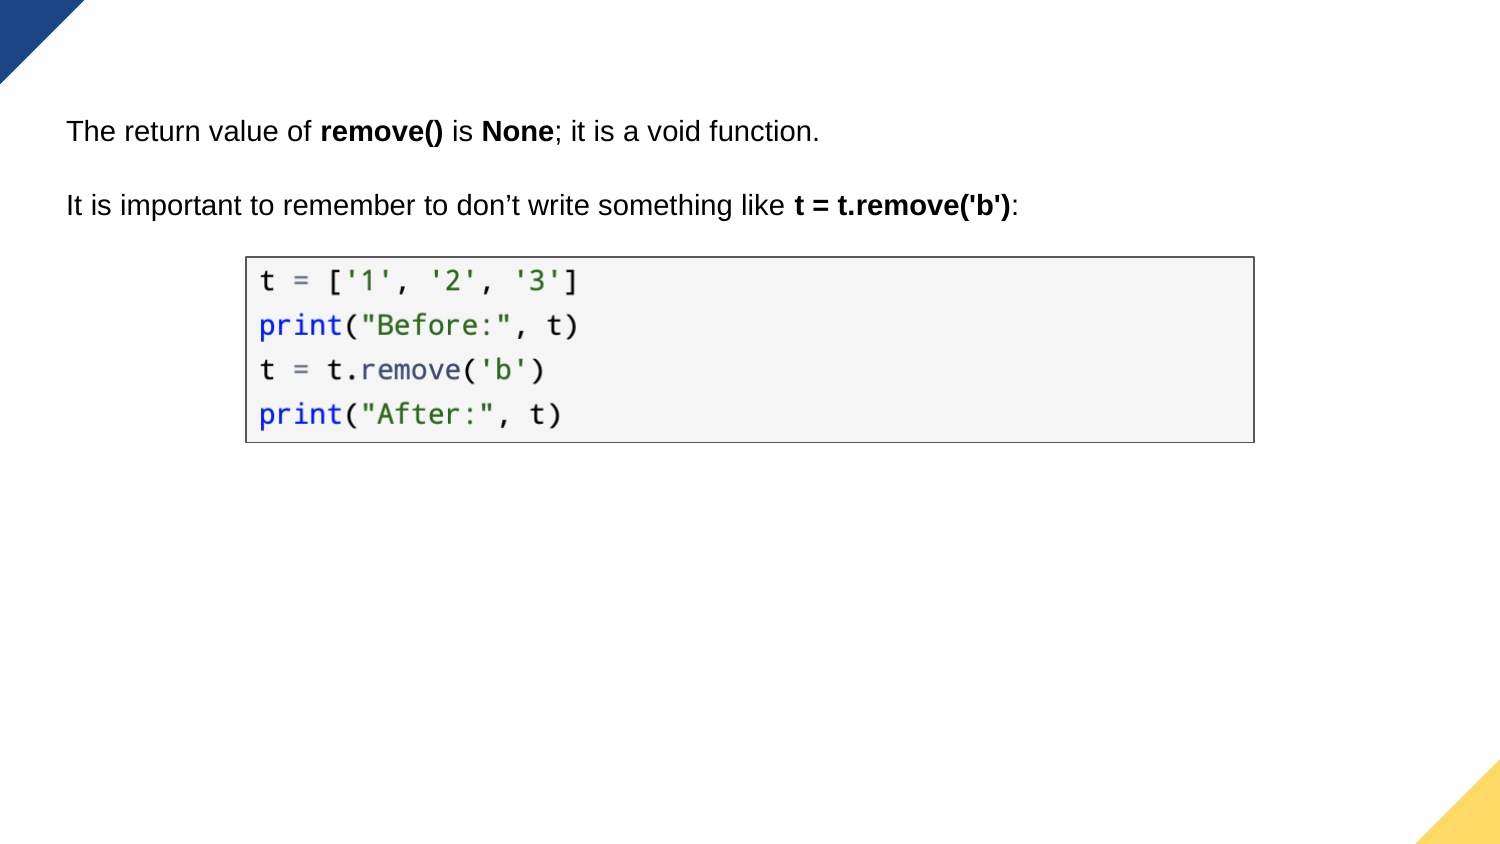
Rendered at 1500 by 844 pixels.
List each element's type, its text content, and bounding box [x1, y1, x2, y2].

list The return value of remove() is None; it is a void function. It is important to remember to don’t write something like t = t.remove('b'): [51, 83, 1449, 750]
text_box [0, 0, 84, 84]
picture [246, 257, 1254, 442]
text_box [1416, 760, 1500, 844]
